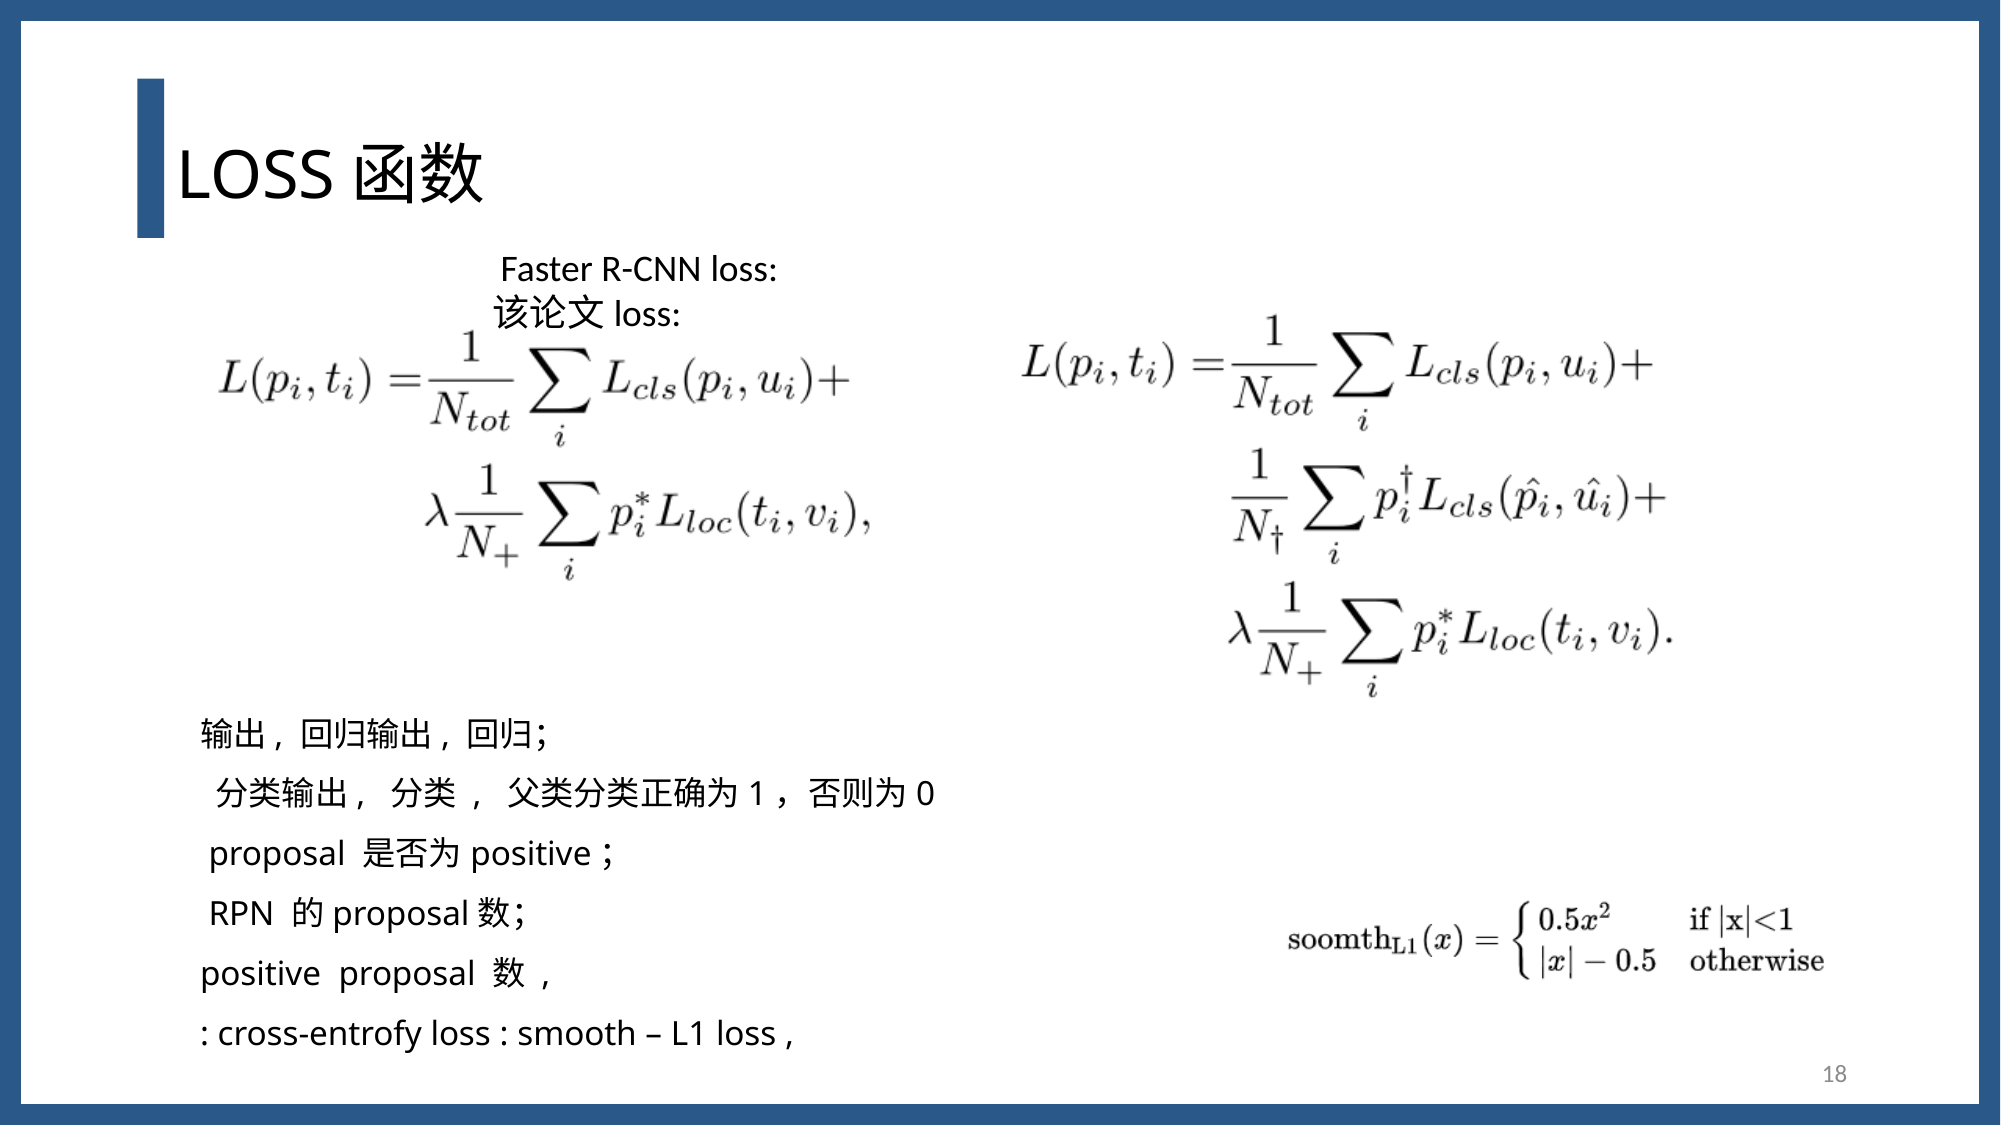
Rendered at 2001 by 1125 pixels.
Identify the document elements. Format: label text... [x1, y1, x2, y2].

slide_number 18 [1412, 1042, 1863, 1103]
title LOSS函数 [137, 59, 1863, 243]
picture [1218, 869, 1879, 1021]
picture [203, 266, 1712, 713]
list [164, 243, 1899, 706]
text_box Faster R-CNN loss: 该论文loss: [27, 236, 1851, 342]
